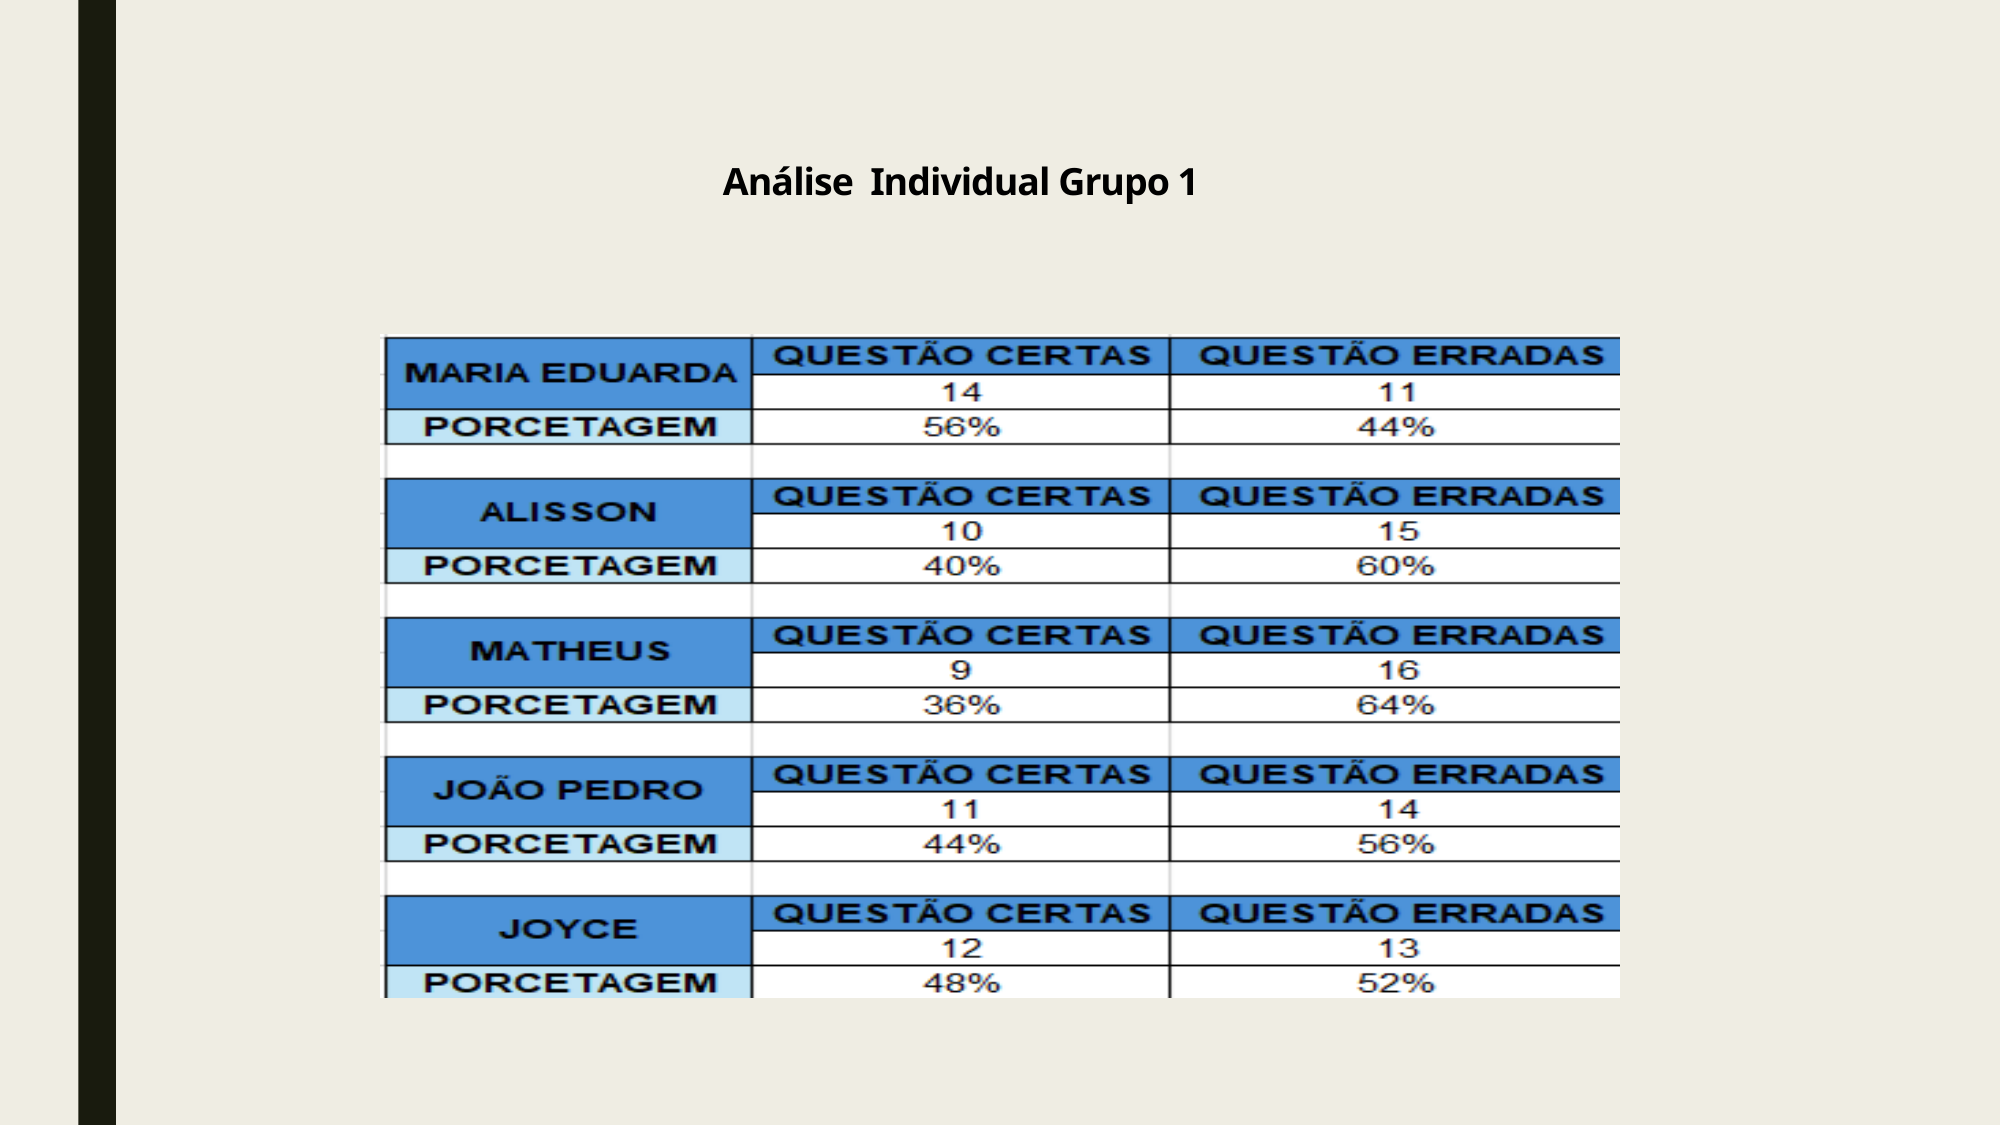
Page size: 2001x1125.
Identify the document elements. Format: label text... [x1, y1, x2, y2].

text_box Análise Individual Grupo 1 [461, 150, 1462, 259]
picture [380, 334, 1620, 998]
